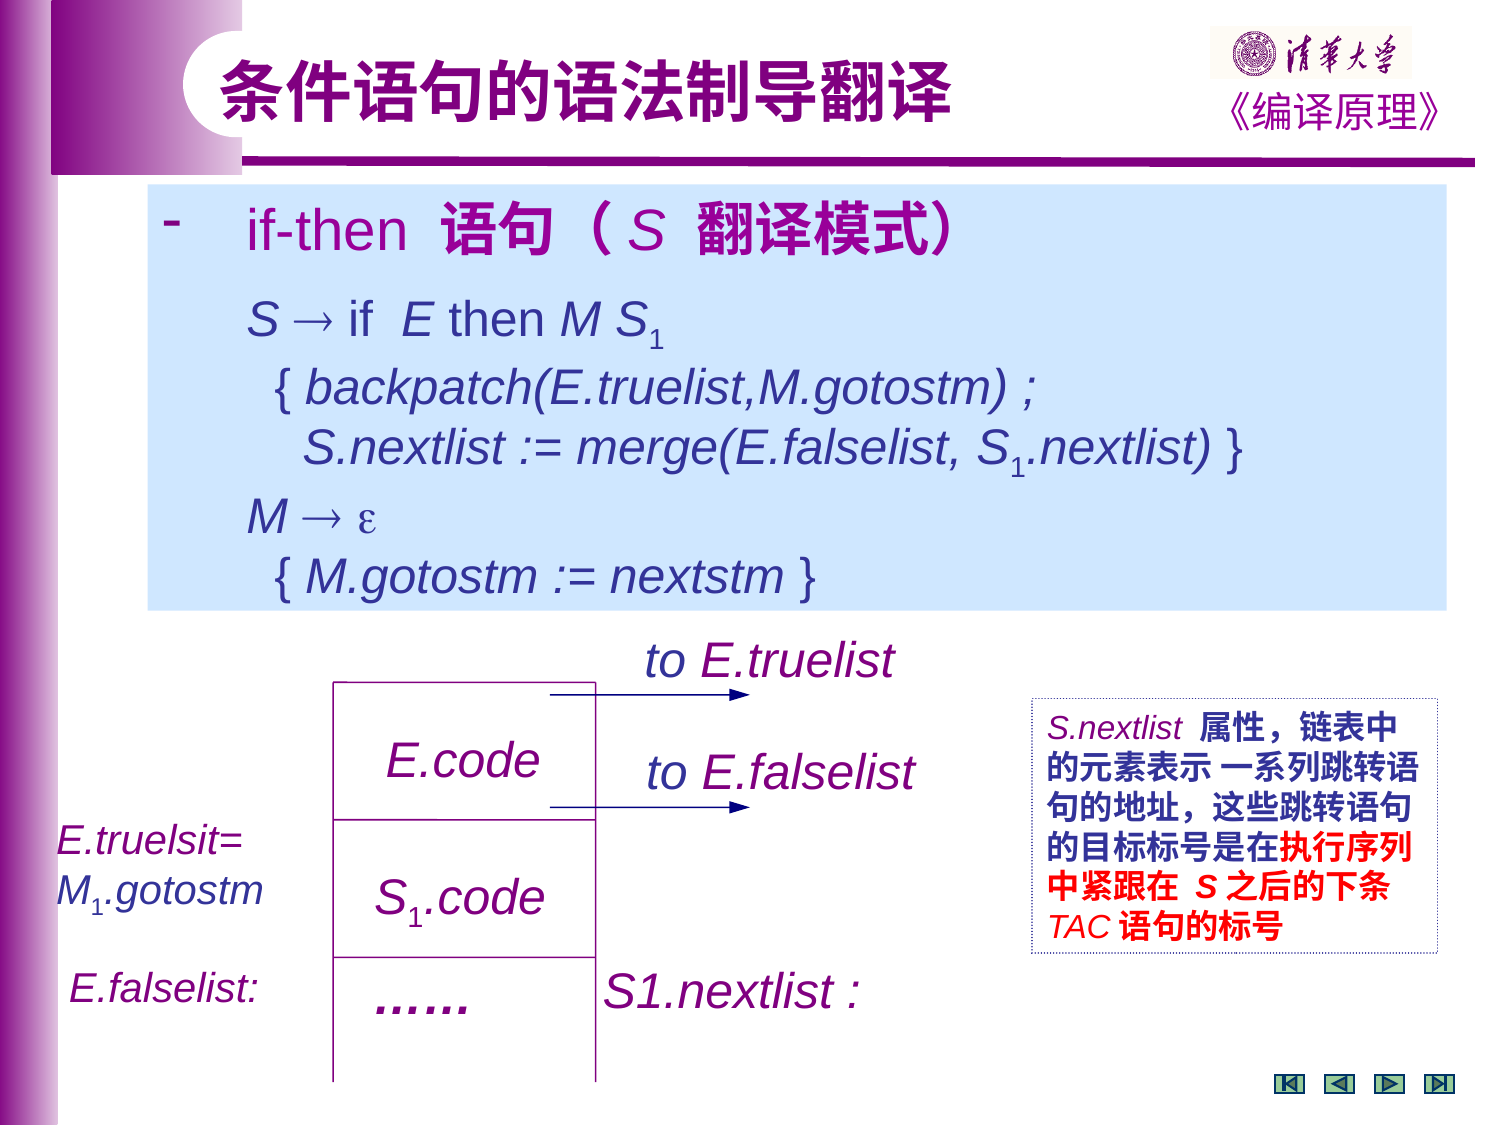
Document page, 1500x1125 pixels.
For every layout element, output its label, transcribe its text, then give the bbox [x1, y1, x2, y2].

text_box S1.code [359, 857, 561, 941]
text_box E.code [370, 719, 557, 795]
text_box [1374, 1074, 1405, 1093]
text_box E.falselist: [54, 953, 274, 1019]
text_box [549, 801, 751, 814]
text_box 条件语句的语法制导翻译 [172, 42, 1211, 138]
text_box S.nextlist 属性，链表中的元素表示 一系列跳转语句的地址，这些跳转语句的目标标号是在执行序列中紧跟在 S之后的下条TAC语句的标号 [1032, 698, 1438, 953]
text_box [1324, 1074, 1355, 1093]
text_box if-then 语句（S 翻译模式） S  if E then M S1 { backpatch(E.truelist,M.gotostm) ; S.nextlist := merge(E.falselist, S1.nextlist) } M   { M.gotostm := nextstm } [147, 184, 1447, 611]
text_box E.truelsit= M1.gotostm [41, 805, 305, 927]
text_box to E.falselist [631, 732, 931, 807]
text_box [549, 688, 751, 702]
picture [1210, 26, 1412, 79]
text_box to E.truelist [629, 619, 951, 695]
text_box [1274, 1074, 1305, 1093]
text_box [1424, 1074, 1455, 1093]
text_box S1.nextlist : [587, 950, 877, 1026]
text_box …… [358, 957, 488, 1032]
